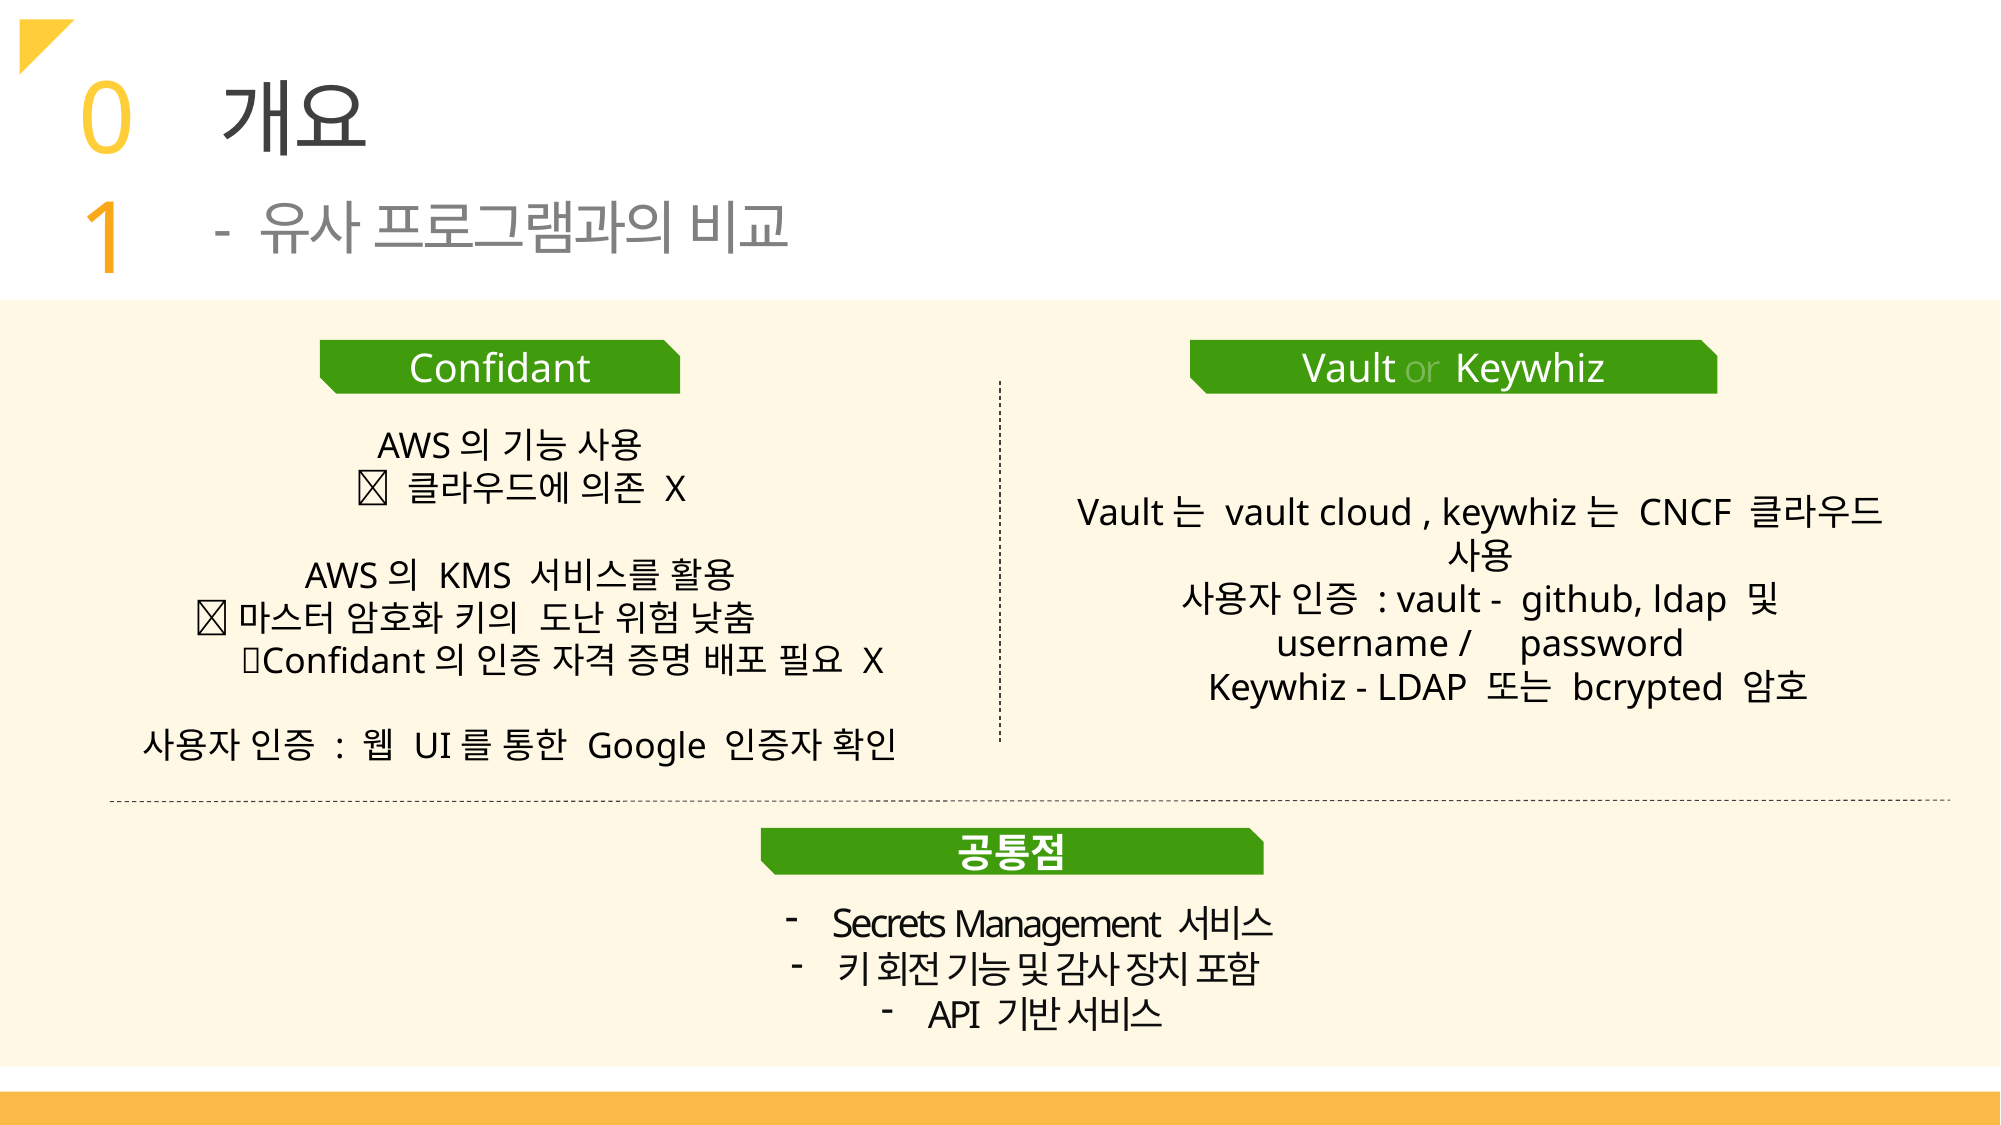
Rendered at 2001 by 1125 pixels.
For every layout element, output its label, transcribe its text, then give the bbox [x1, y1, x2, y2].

text_box [18, 18, 78, 77]
text_box Vault는 vault cloud , keywhiz는 CNCF 클라우드 사용 사용자 인증 : vault - github, ldap 및 username / password Keywhiz - LDAP 또는 bcrypted 암호 [1059, 439, 1902, 800]
text_box 공통점 [759, 826, 1265, 876]
text_box Confidant [318, 338, 682, 395]
text_box AWS의 기능 사용  클라우드에 의존 X AWS의 KMS 서비스를 활용 마스터 암호화 키의 도난 위험 낮춤 Confidant의 인증 자격 증명 배포 필요 X 사용자 인증 : 웹 UI를 통한 Google 인증자 확인 [99, 415, 942, 774]
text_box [63, 45, 391, 183]
text_box [0, 299, 2000, 1067]
text_box Secrets Management 서비스 키 회전 기능 및 감사 장치 포함 API 기반 서비스 [109, 890, 1950, 1044]
text_box - 유사 프로그램과의 비교 [198, 184, 1074, 269]
text_box [0, 1091, 2000, 1125]
text_box Vault or Keywhiz [1189, 338, 1719, 395]
